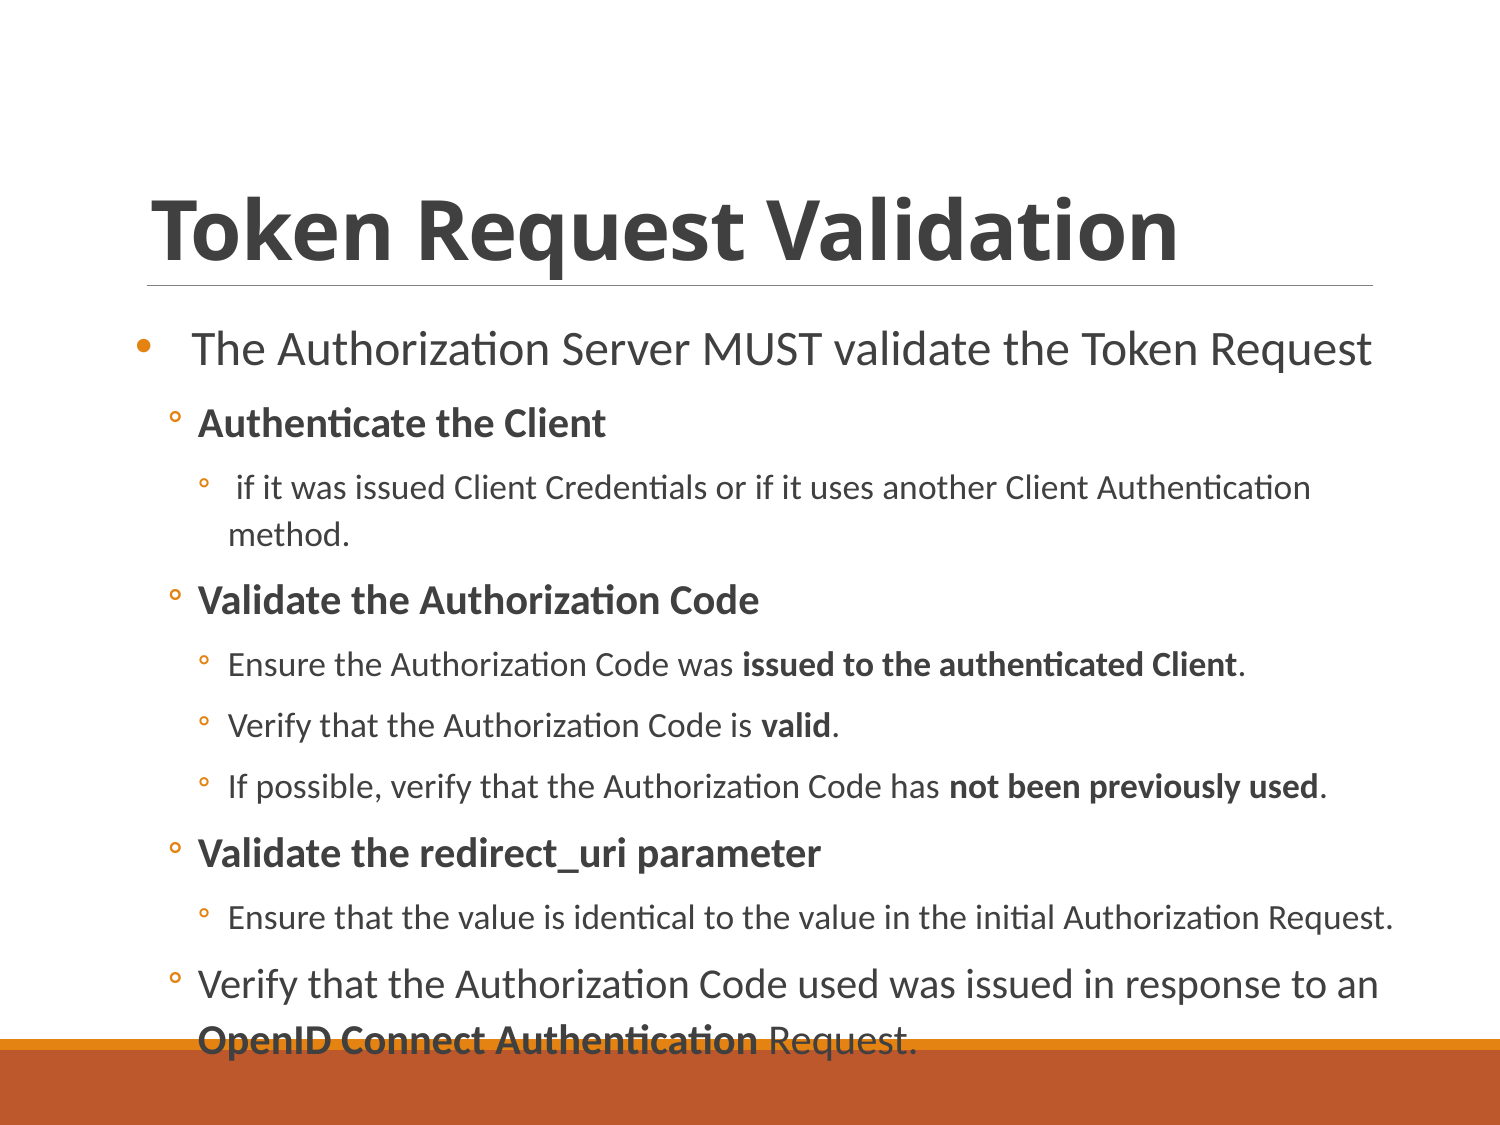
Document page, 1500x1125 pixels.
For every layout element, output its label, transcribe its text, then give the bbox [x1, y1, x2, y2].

list The Authorization Server MUST validate the Token Request Authenticate the Client if it was issued Client Credentials or if it uses another Client Authentication method. Validate the Authorization Code Ensure the Authorization Code was issued to the authenticated Client. Verify that the Authorization Code is valid. If possible, verify that the Authorization Code has not been previously used. Validate the redirect_uri parameter Ensure that the value is identical to the value in the initial Authorization Request. Verify that the Authorization Code used was issued in response to an OpenID Connect Authentication Request. [135, 302, 1398, 1075]
title Token Request Validation [135, 47, 1373, 285]
